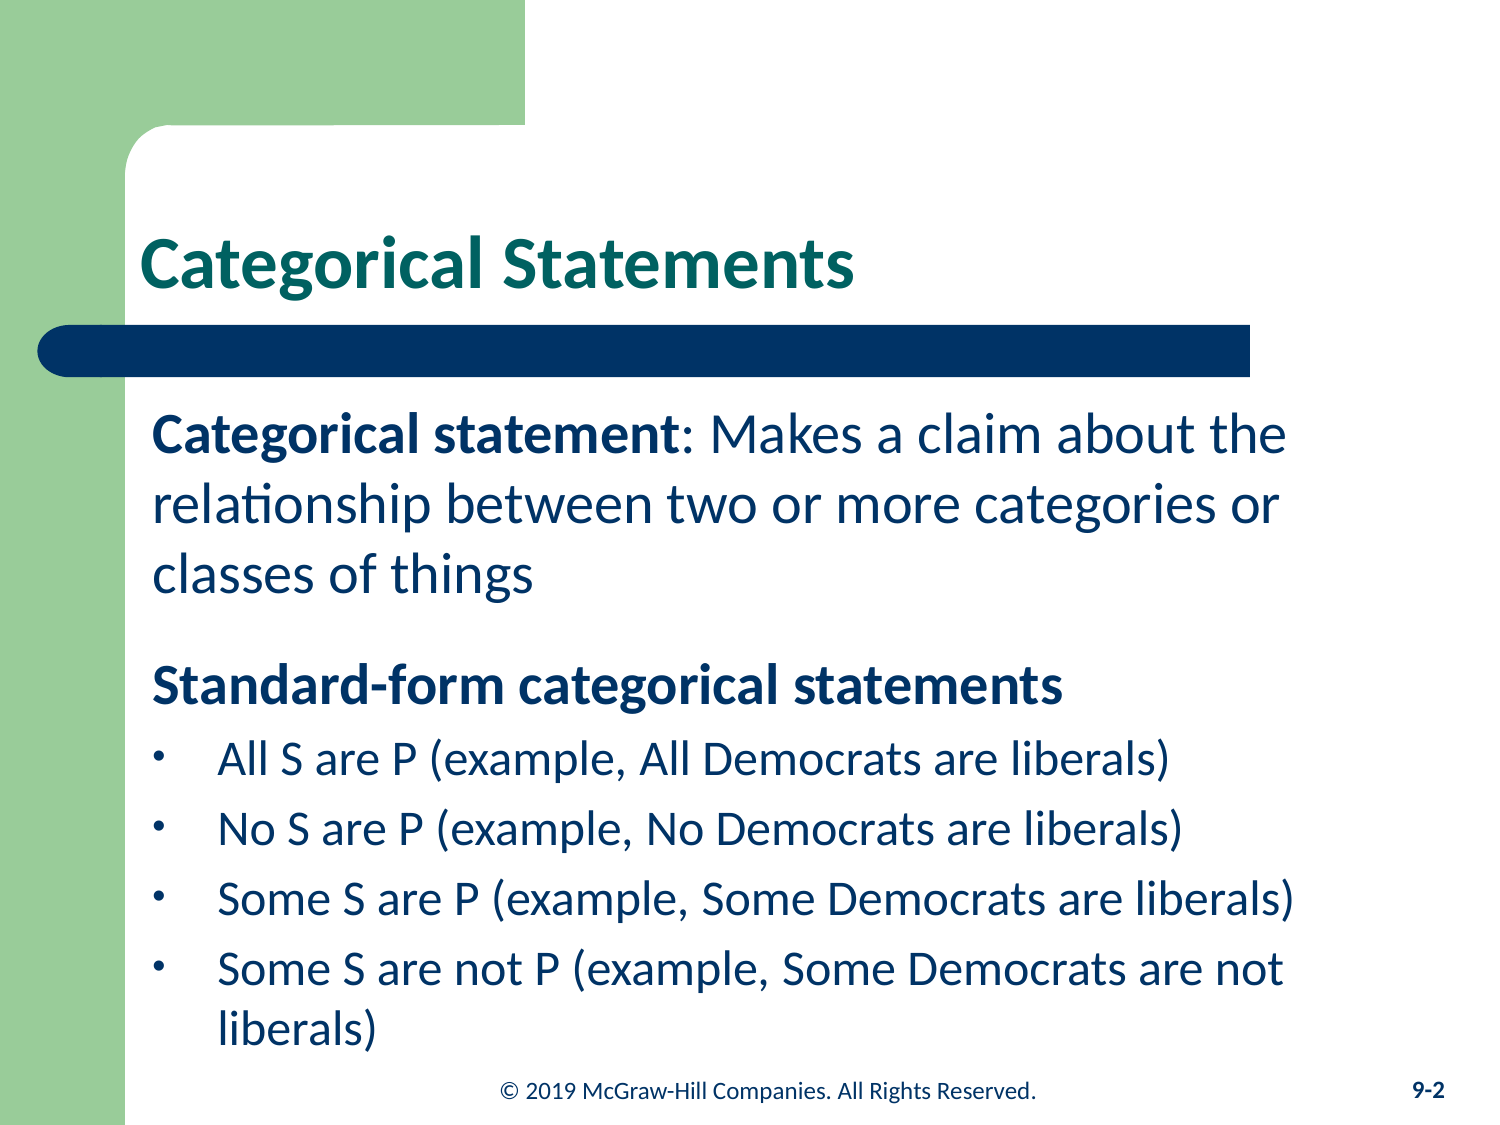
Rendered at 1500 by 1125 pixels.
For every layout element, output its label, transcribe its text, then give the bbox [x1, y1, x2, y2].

title Categorical Statements [125, 125, 1425, 313]
list Categorical statement: Makes a claim about the relationship between two or more categories or classes of things Standard-form categorical statements All S are P (example, All Democrats are liberals) No S are P (example, No Democrats are liberals) Some S are P (example, Some Democrats are liberals) Some S are not P (example, Some Democrats are not liberals) [137, 387, 1400, 999]
